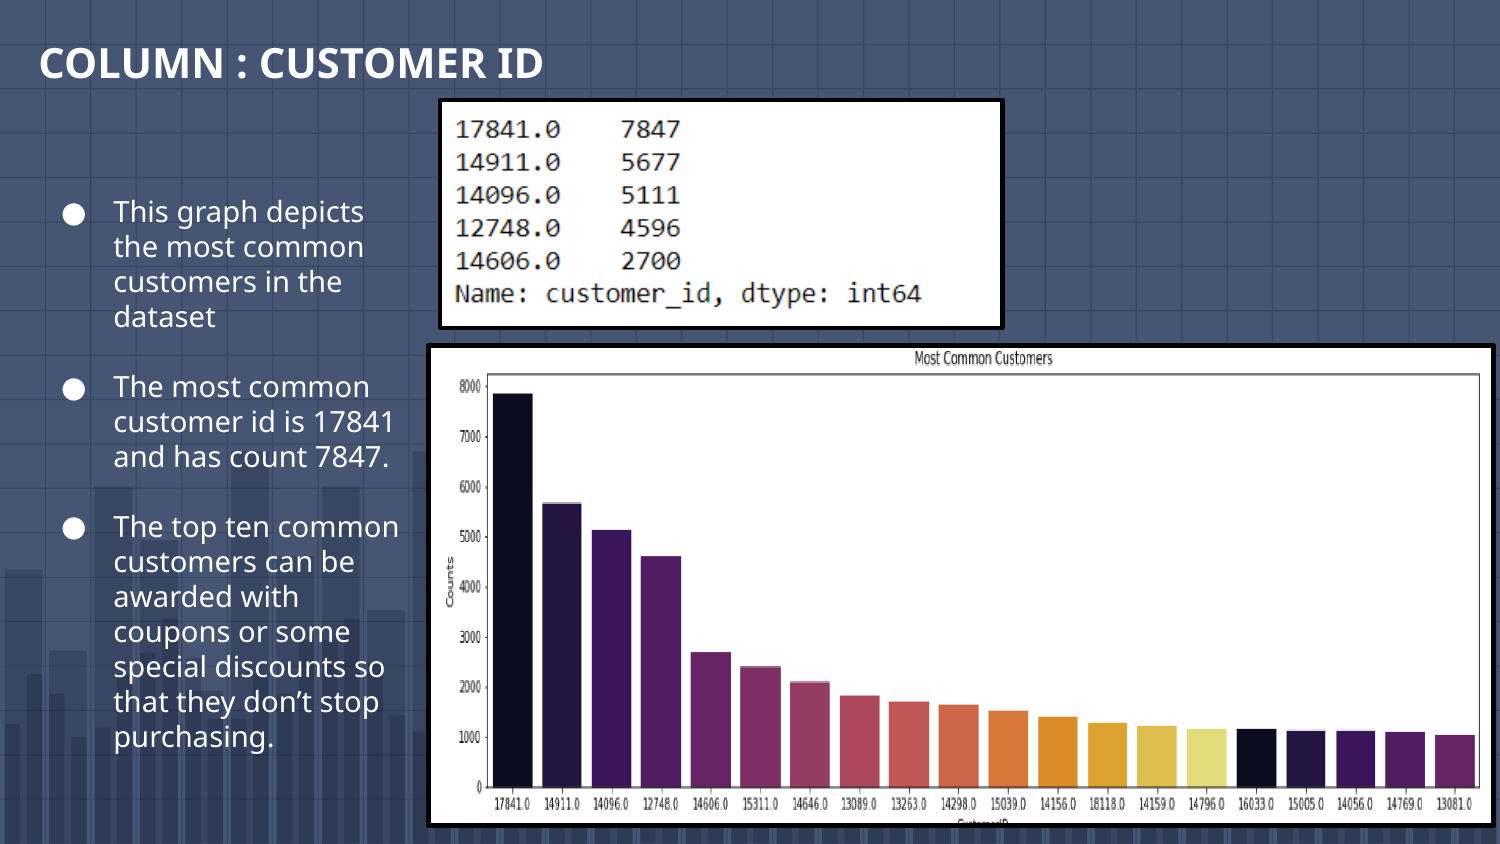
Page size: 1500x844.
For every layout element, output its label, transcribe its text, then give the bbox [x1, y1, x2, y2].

picture [442, 101, 1001, 326]
text_box COLUMN : CUSTOMER ID [23, 21, 594, 157]
picture [430, 347, 1492, 824]
text_box This graph depicts the most common customers in the dataset The most common customer id is 17841 and has count 7847. The top ten common customers can be awarded with coupons or some special discounts so that they don’t stop purchasing. [23, 178, 426, 797]
